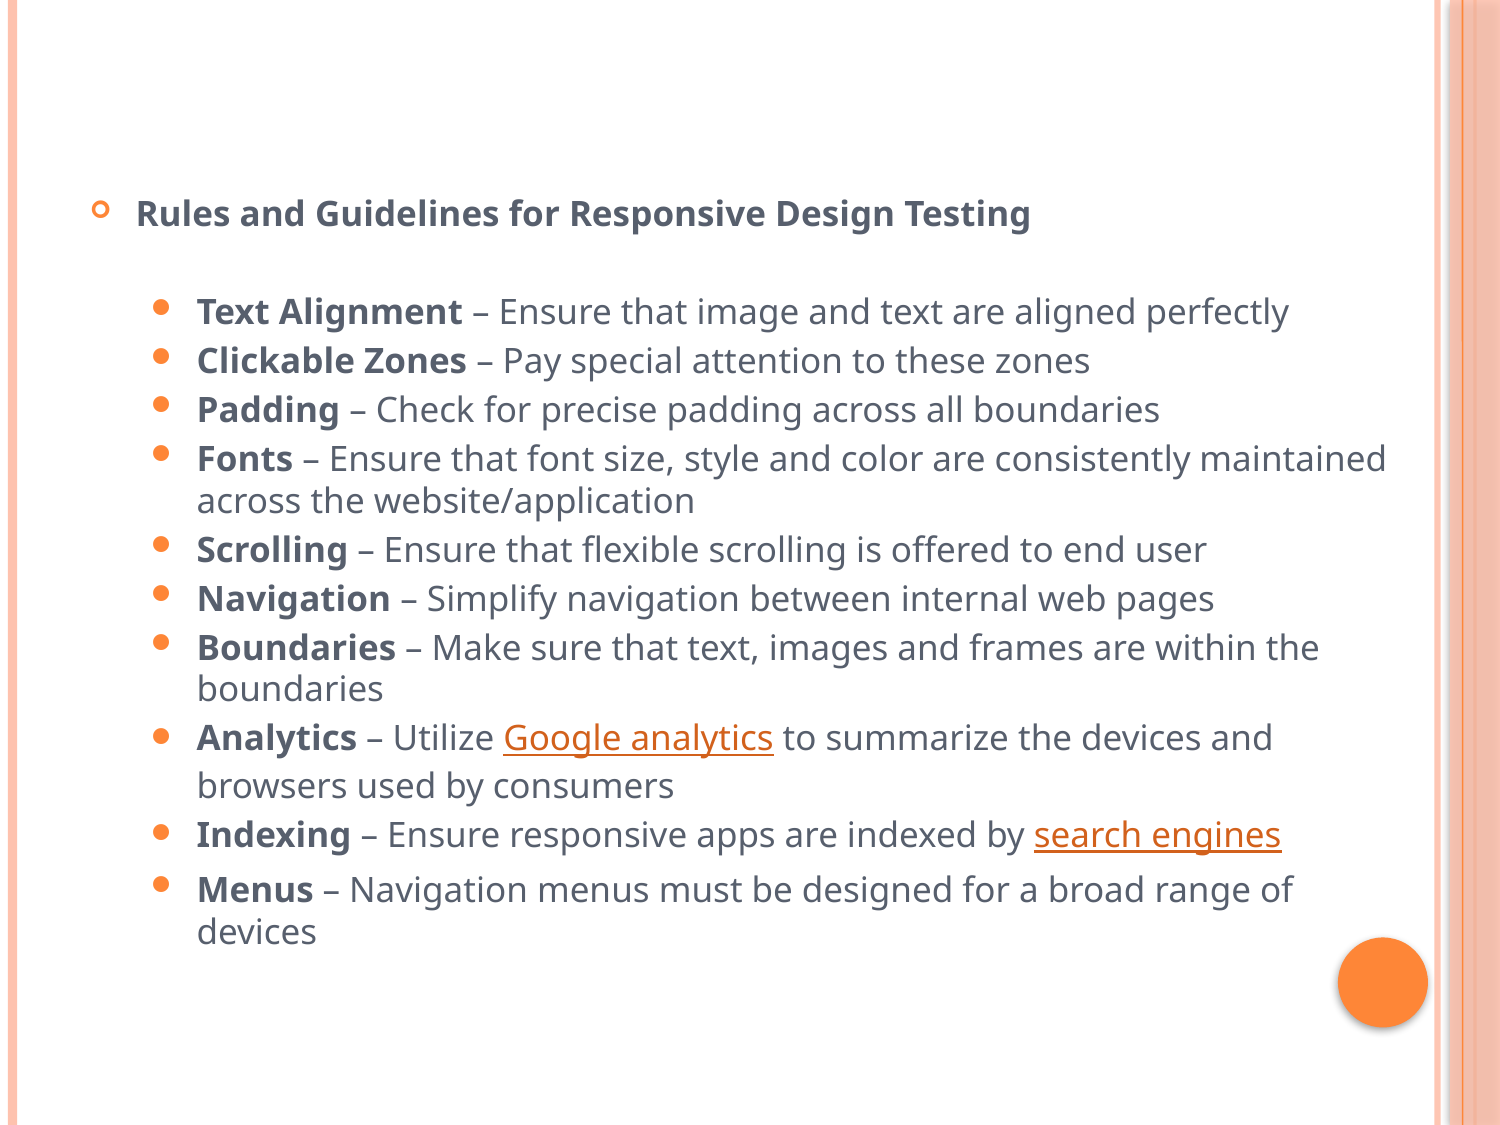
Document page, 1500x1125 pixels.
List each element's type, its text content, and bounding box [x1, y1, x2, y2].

list Rules and Guidelines for Responsive Design Testing Text Alignment – Ensure that image and text are aligned perfectly Clickable Zones – Pay special attention to these zones Padding – Check for precise padding across all boundaries Fonts – Ensure that font size, style and color are consistently maintained across the website/application Scrolling – Ensure that flexible scrolling is offered to end user Navigation – Simplify navigation between internal web pages Boundaries – Make sure that text, images and frames are within the boundaries Analytics – Utilize Google analytics to summarize the devices and browsers used by consumers Indexing – Ensure responsive apps are indexed by search engines Menus – Navigation menus must be designed for a broad range of devices [75, 184, 1425, 963]
